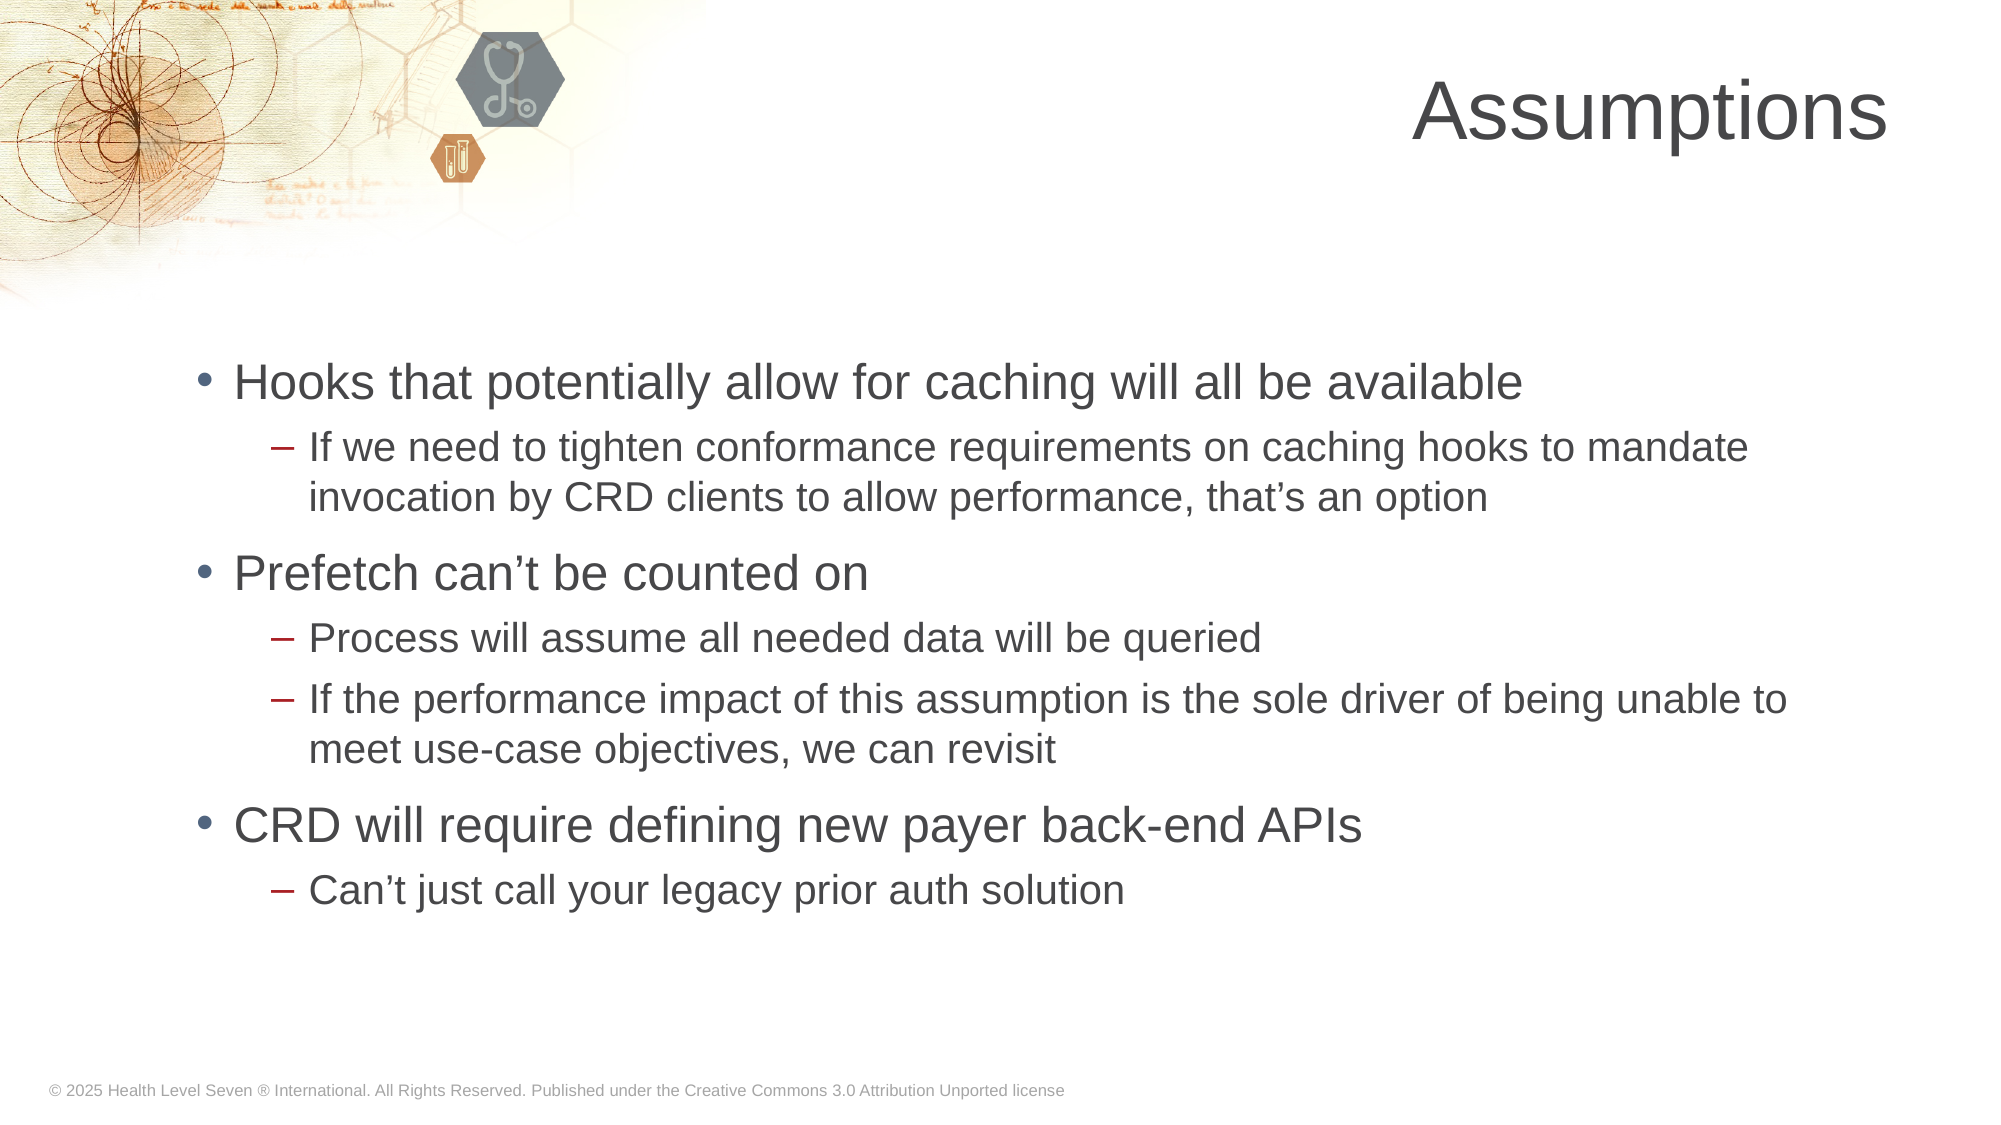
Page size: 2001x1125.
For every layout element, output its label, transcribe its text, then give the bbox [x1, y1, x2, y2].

title Assumptions [648, 59, 1904, 188]
list Hooks that potentially allow for caching will all be available If we need to tighten conformance requirements on caching hooks to mandate invocation by CRD clients to allow performance, that’s an option Prefetch can’t be counted on Process will assume all needed data will be queried If the performance impact of this assumption is the sole driver of being unable to meet use-case objectives, we can revisit CRD will require defining new payer back-end APIs Can’t just call your legacy prior auth solution [181, 342, 1904, 1016]
picture [0, 0, 706, 310]
